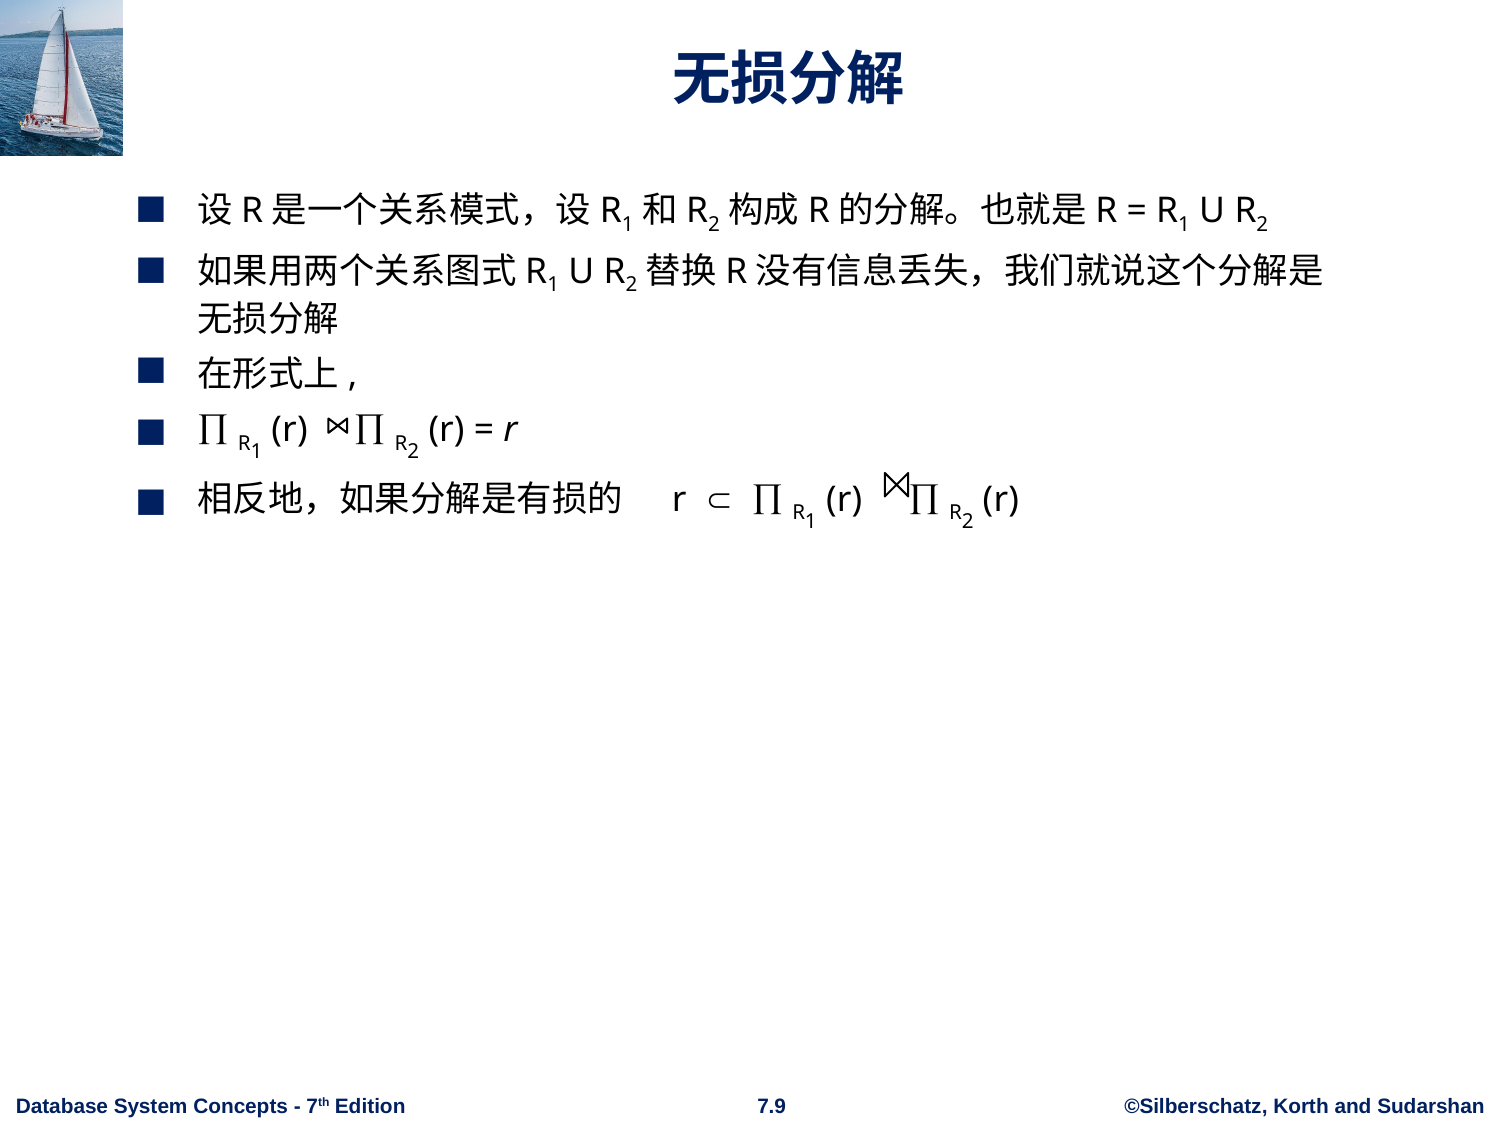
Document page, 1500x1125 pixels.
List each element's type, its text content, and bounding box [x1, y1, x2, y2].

text_box [884, 473, 909, 497]
text_box [328, 418, 348, 433]
picture [0, 0, 123, 156]
title 无损分解 [125, 18, 1452, 120]
list 设R是一个关系模式，设R1和R2构成R的分解。也就是R = R1 U R2 如果用两个关系图式R1 U R2替换R没有信息丢失，我们就说这个分解是无损分解 在形式上,  R1 (r)  R2 (r) = r 相反地，如果分解是有损的 r   R1 (r)  R2 (r) [126, 179, 1360, 862]
